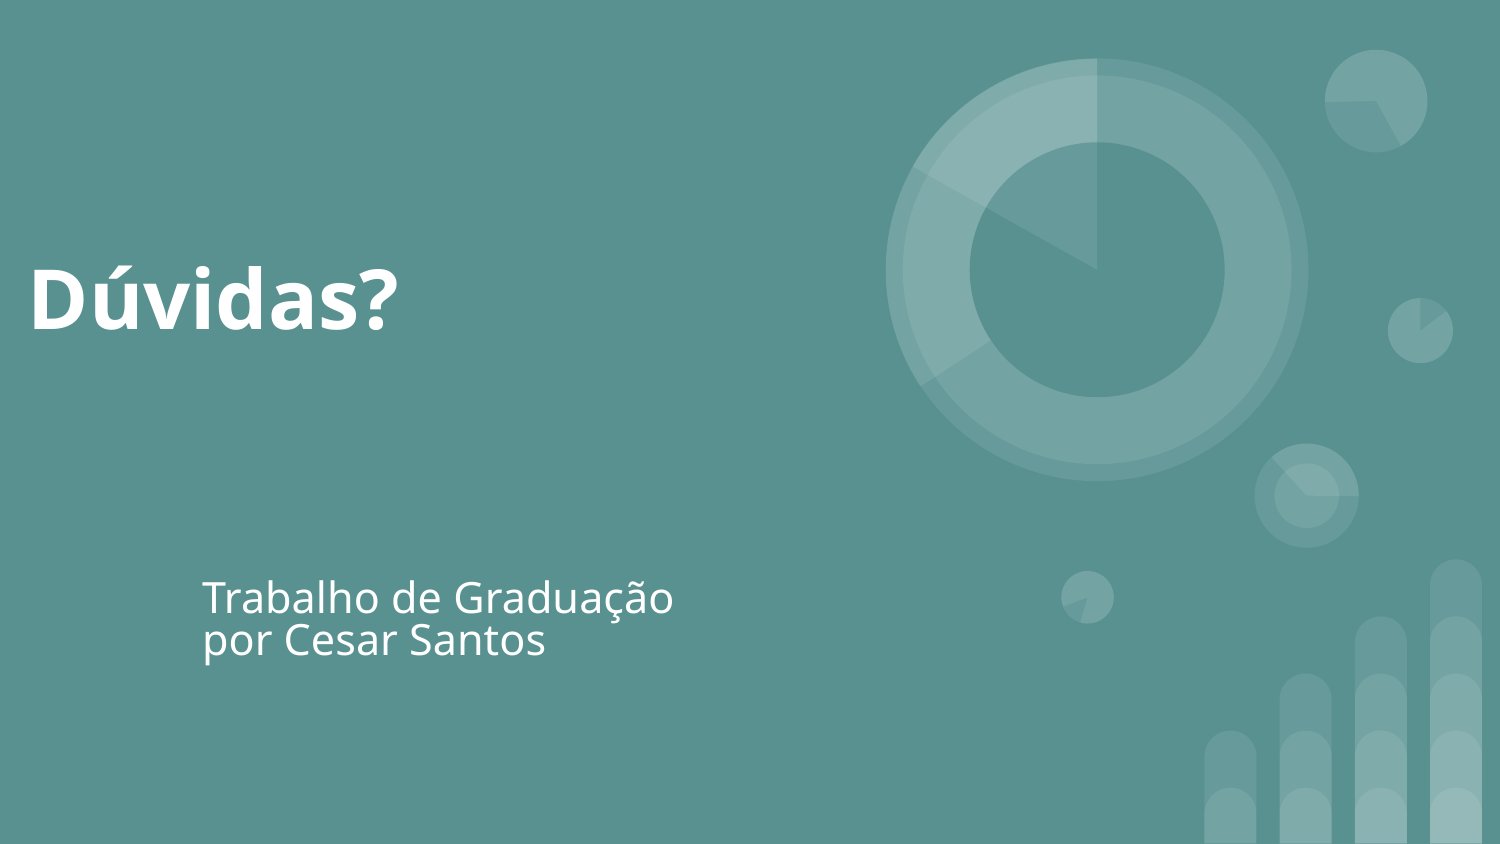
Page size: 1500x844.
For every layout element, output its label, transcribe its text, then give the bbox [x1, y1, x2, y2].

title Dúvidas? [12, 12, 886, 566]
subtitle Trabalho de Graduação por Cesar Santos [187, 565, 711, 680]
